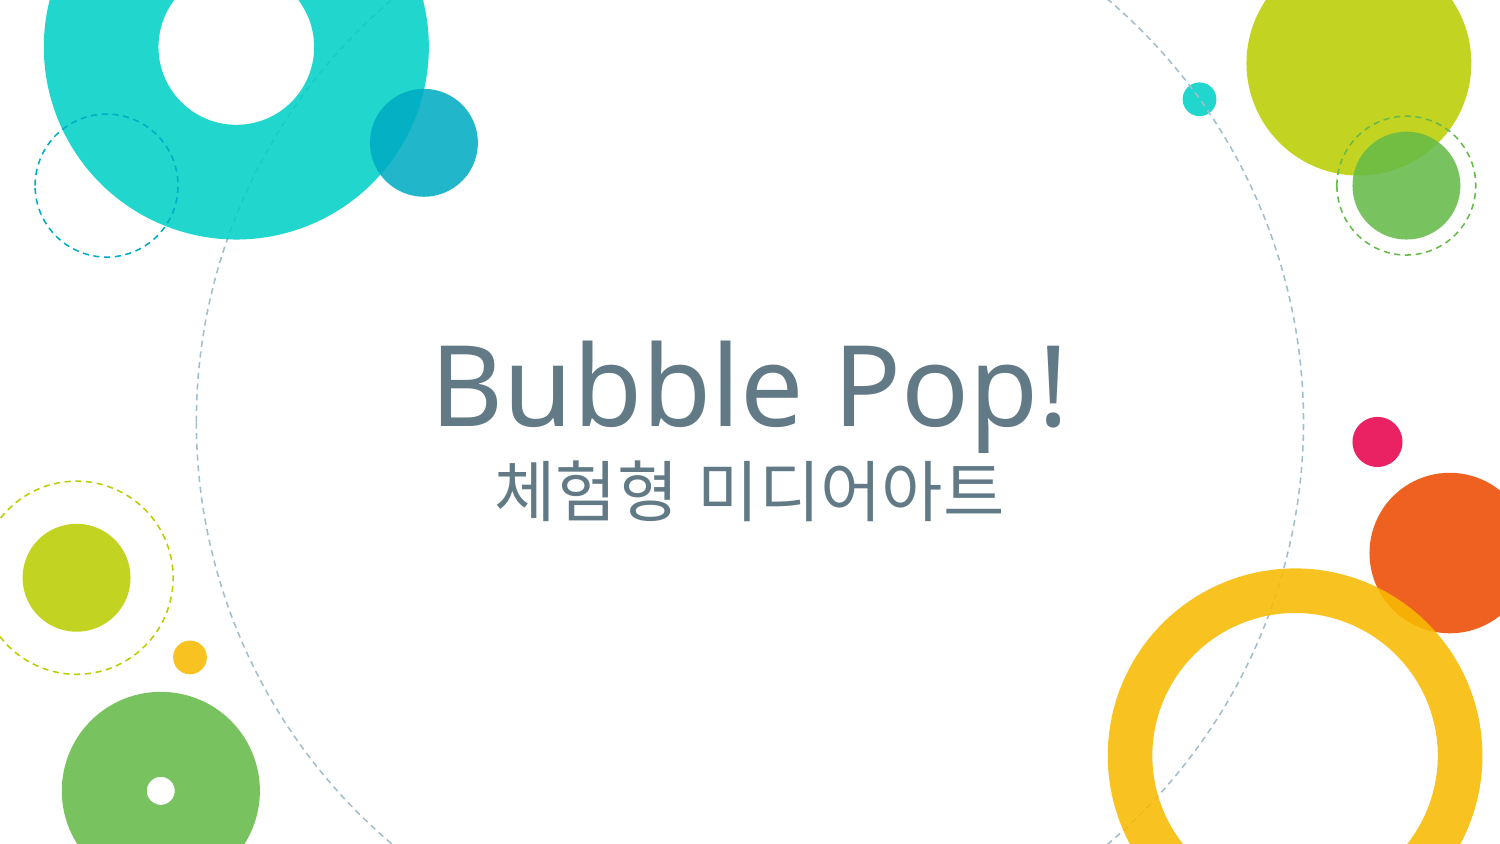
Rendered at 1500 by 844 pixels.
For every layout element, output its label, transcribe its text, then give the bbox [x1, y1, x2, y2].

title Bubble Pop! 체험형 미디어아트 [369, 326, 1130, 517]
